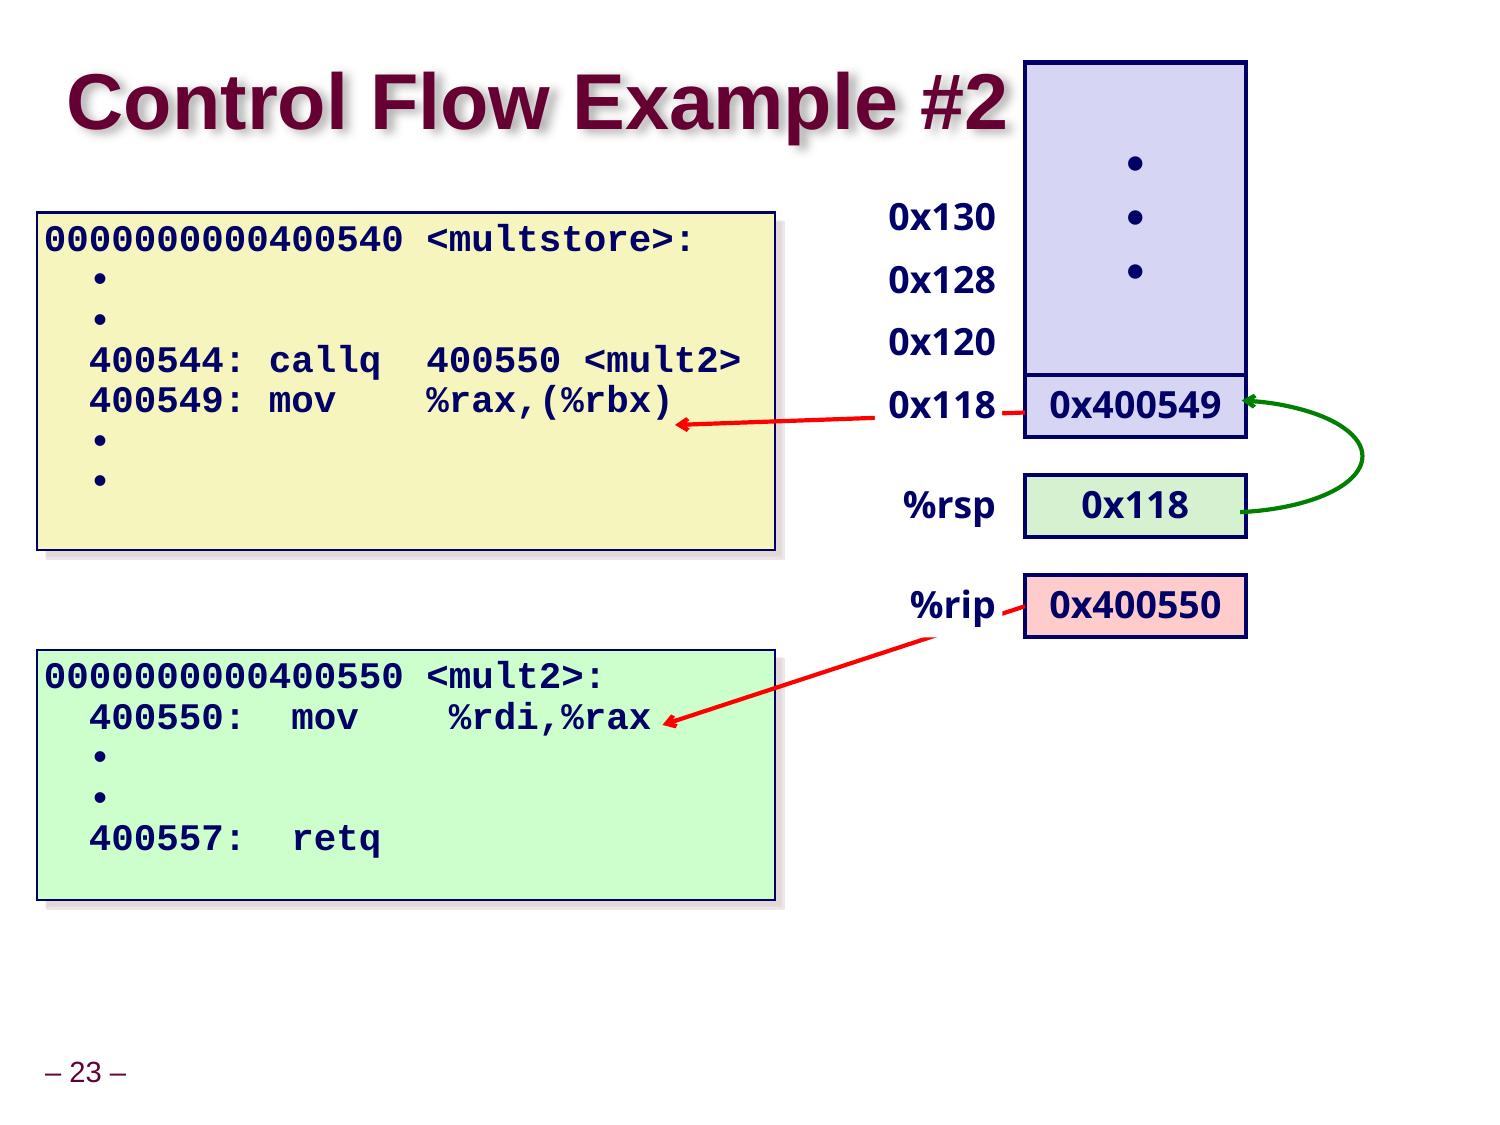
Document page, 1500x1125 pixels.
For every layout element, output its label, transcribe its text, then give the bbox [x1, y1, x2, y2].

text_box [662, 605, 1026, 726]
title Control Flow Example #2 [66, 40, 1497, 169]
text_box 0000000000400540 <multstore>: • • 400544: callq 400550 <mult2> 400549: mov %rax,(%rbx) • • [37, 212, 775, 550]
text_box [674, 412, 869, 426]
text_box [874, 187, 1003, 638]
text_box • • • [1025, 62, 1246, 375]
text_box 0000000000400550 <mult2>: 400550: mov %rdi,%rax • • 400557: retq [37, 650, 775, 900]
text_box 0x400549 [1025, 375, 1246, 438]
text_box [1224, 394, 1363, 513]
text_box 0x118 [1025, 474, 1246, 538]
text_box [1007, 412, 1026, 426]
text_box 0x400550 [1025, 574, 1246, 638]
